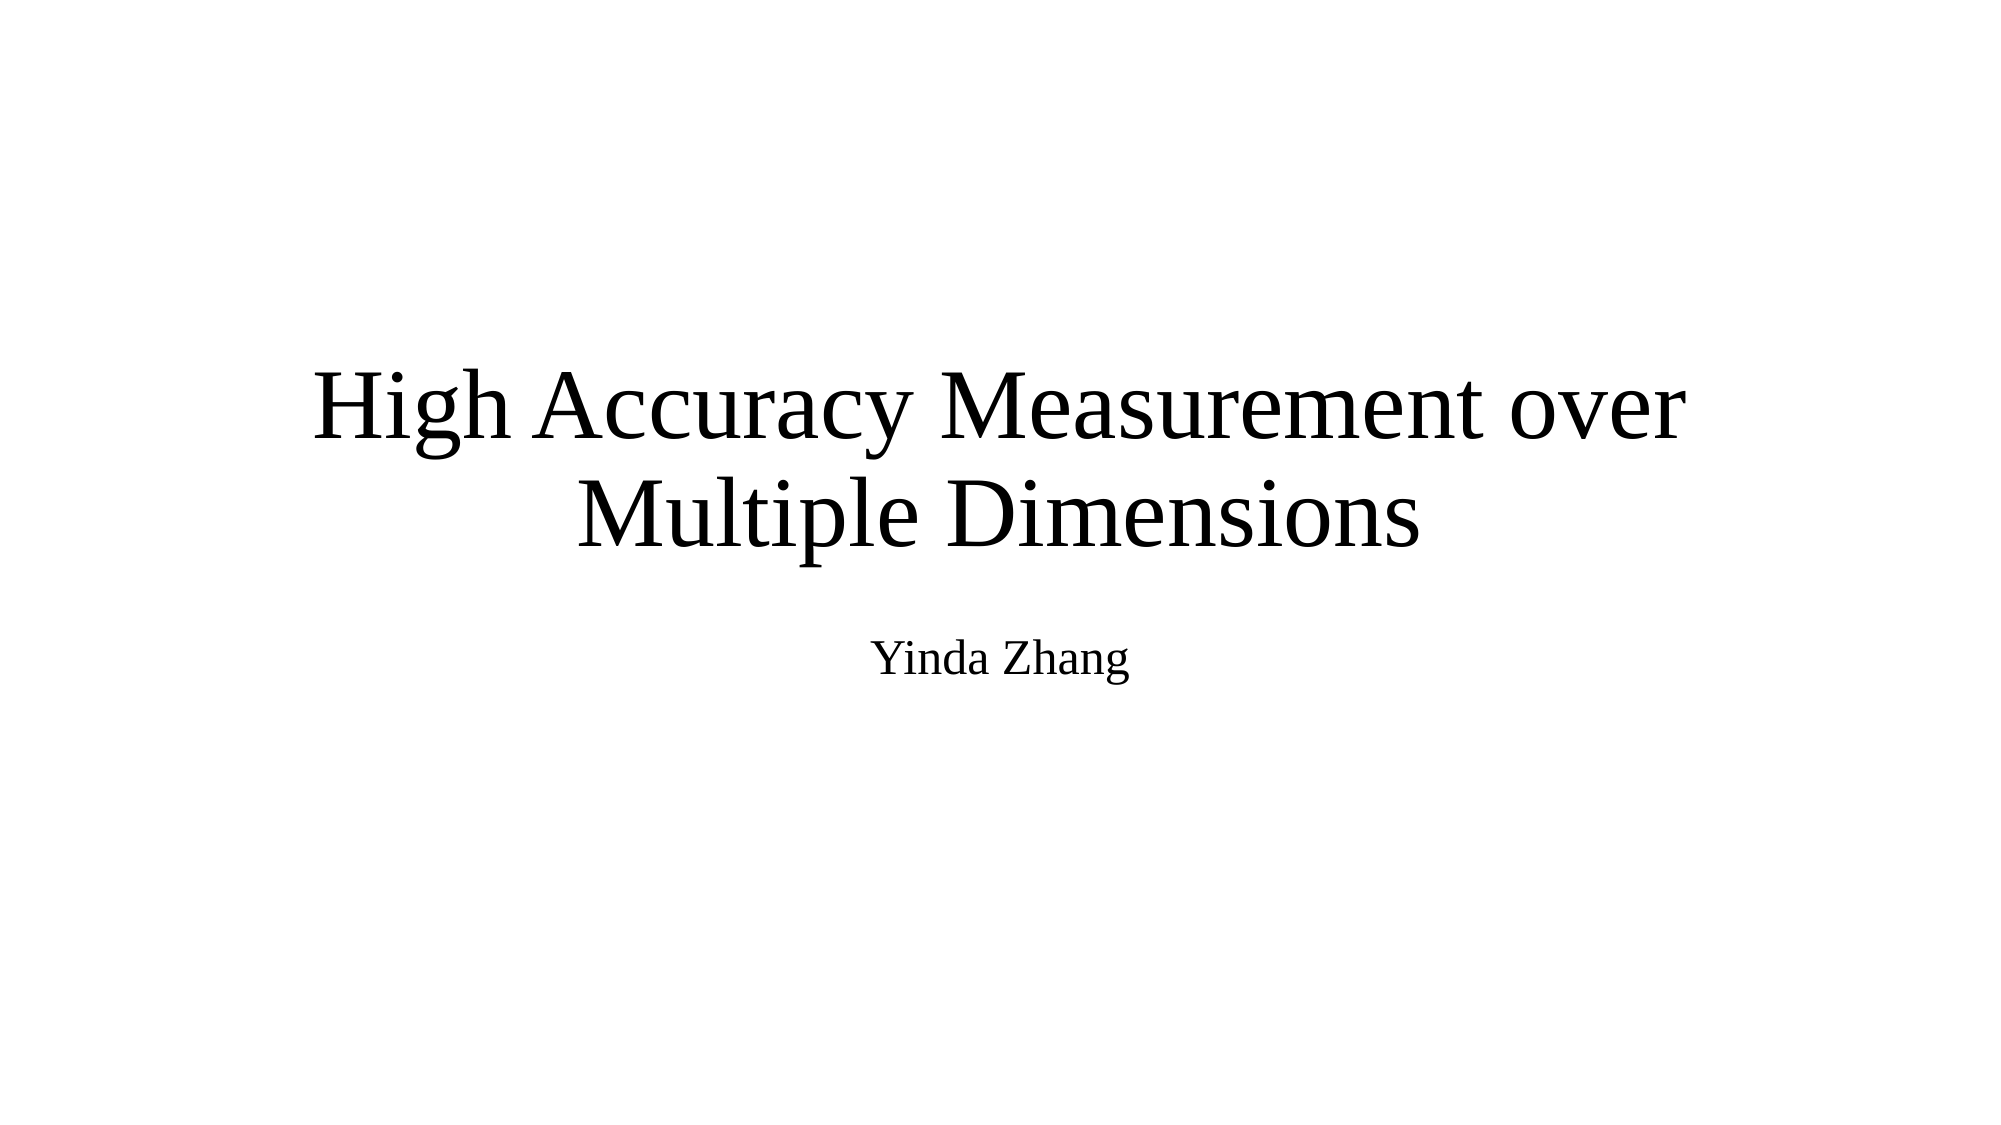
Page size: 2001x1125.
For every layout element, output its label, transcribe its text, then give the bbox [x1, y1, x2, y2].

title High Accuracy Measurement over Multiple Dimensions [249, 184, 1750, 576]
subtitle Yinda Zhang [249, 623, 1750, 762]
